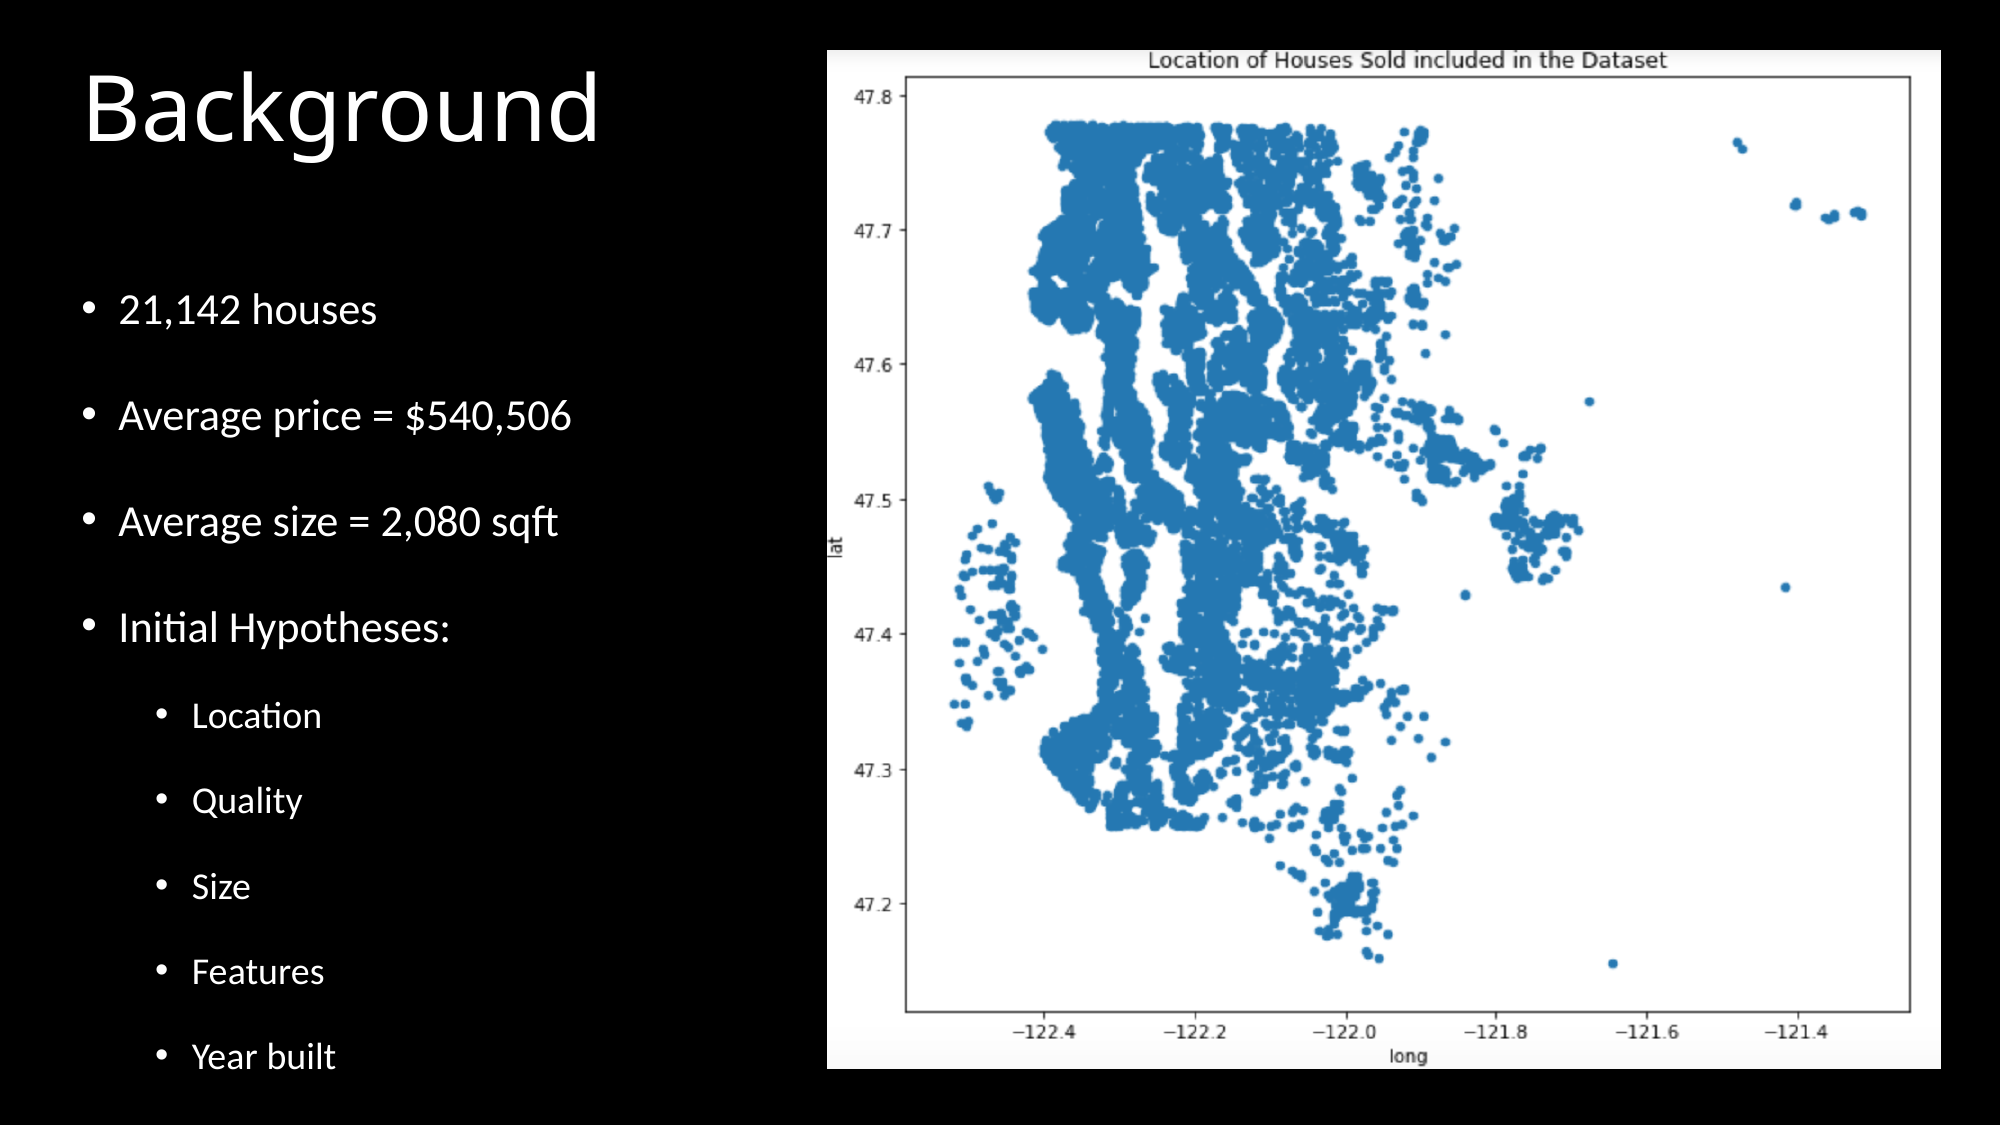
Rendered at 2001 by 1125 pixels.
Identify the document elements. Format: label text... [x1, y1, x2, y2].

list 21,142 houses Average price = $540,506 Average size = 2,080 sqft Initial Hypotheses: Location Quality Size Features Year built [66, 235, 966, 1087]
title Background [66, 3, 1792, 221]
picture [827, 50, 1941, 1069]
